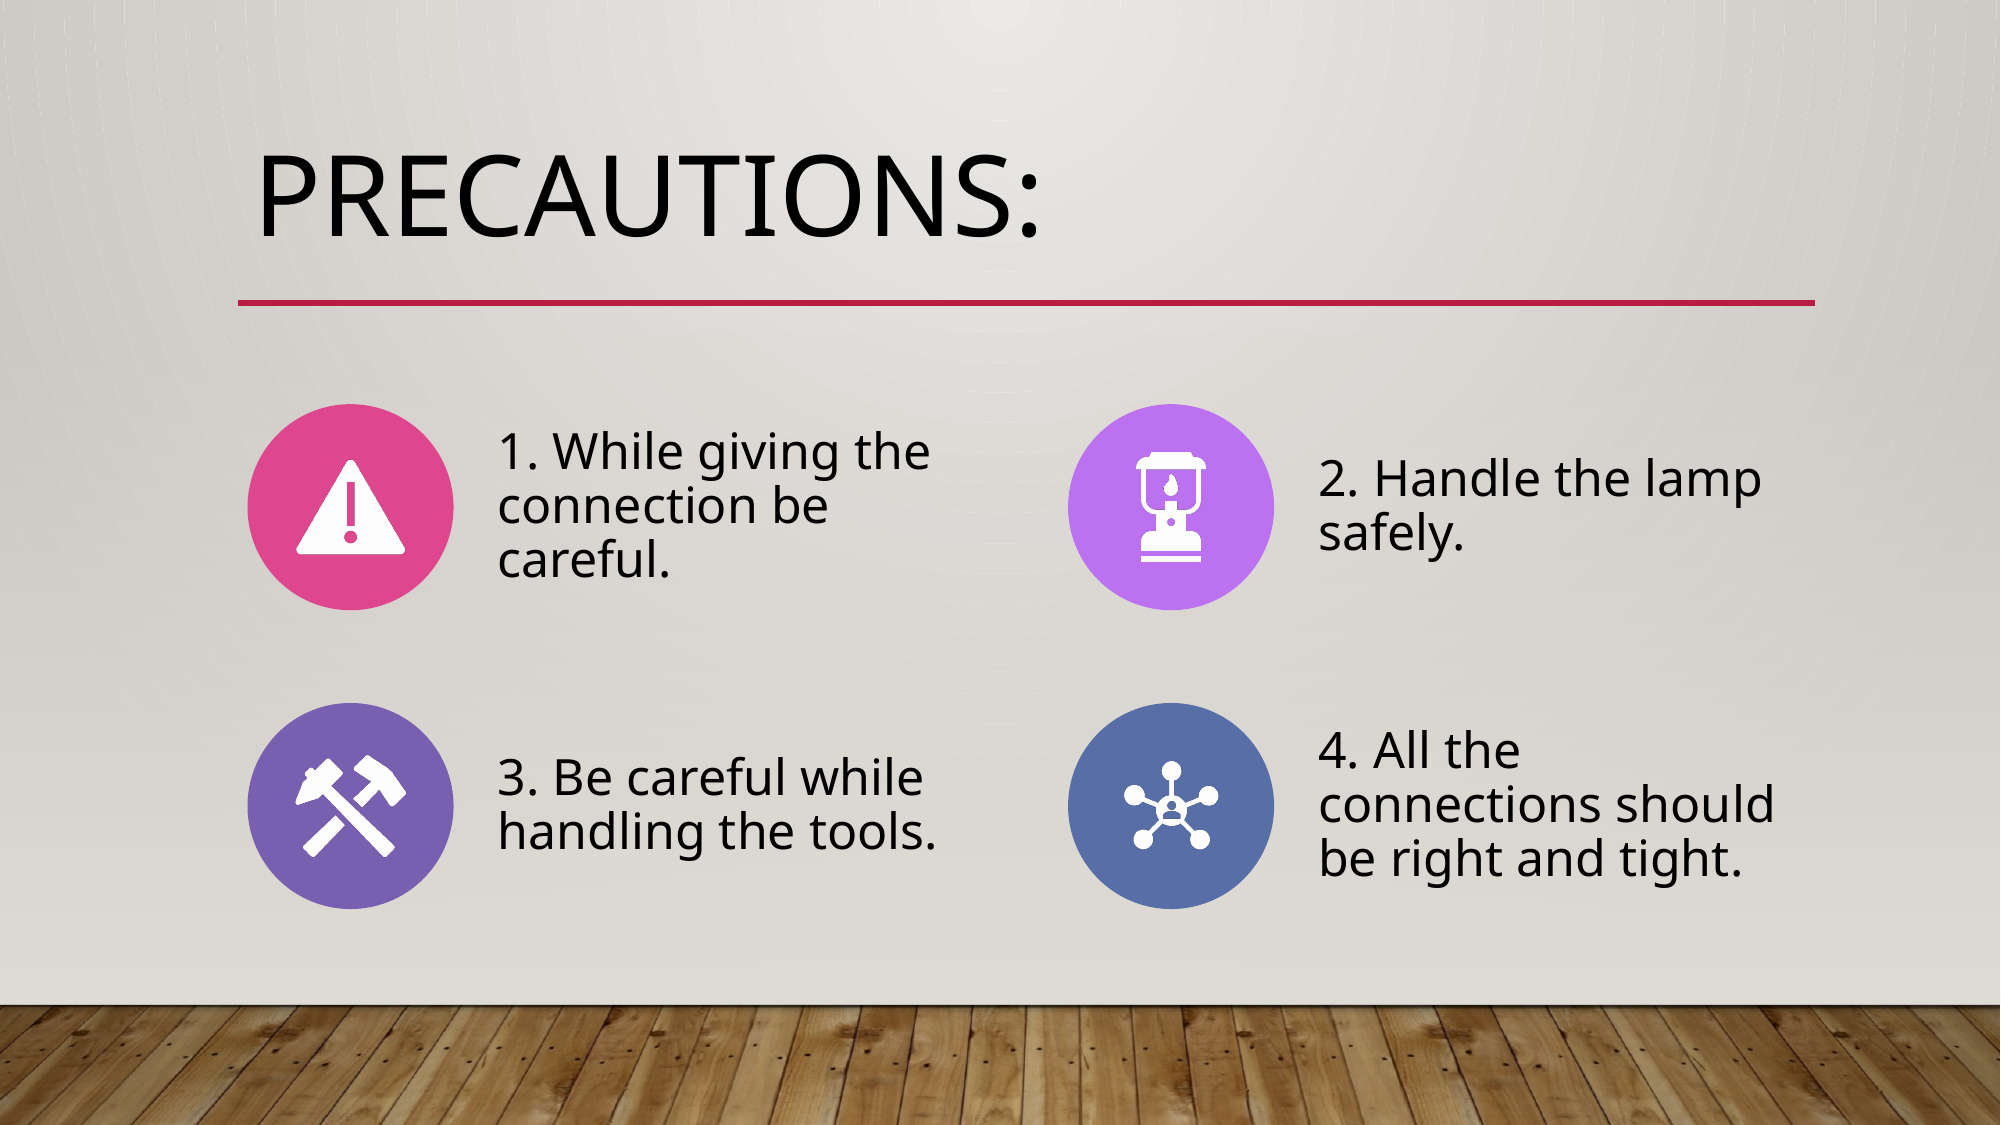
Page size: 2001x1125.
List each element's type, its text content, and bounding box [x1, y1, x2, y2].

picture [0, 1005, 2000, 1125]
title Precautions: [238, 131, 1814, 305]
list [237, 383, 1814, 930]
